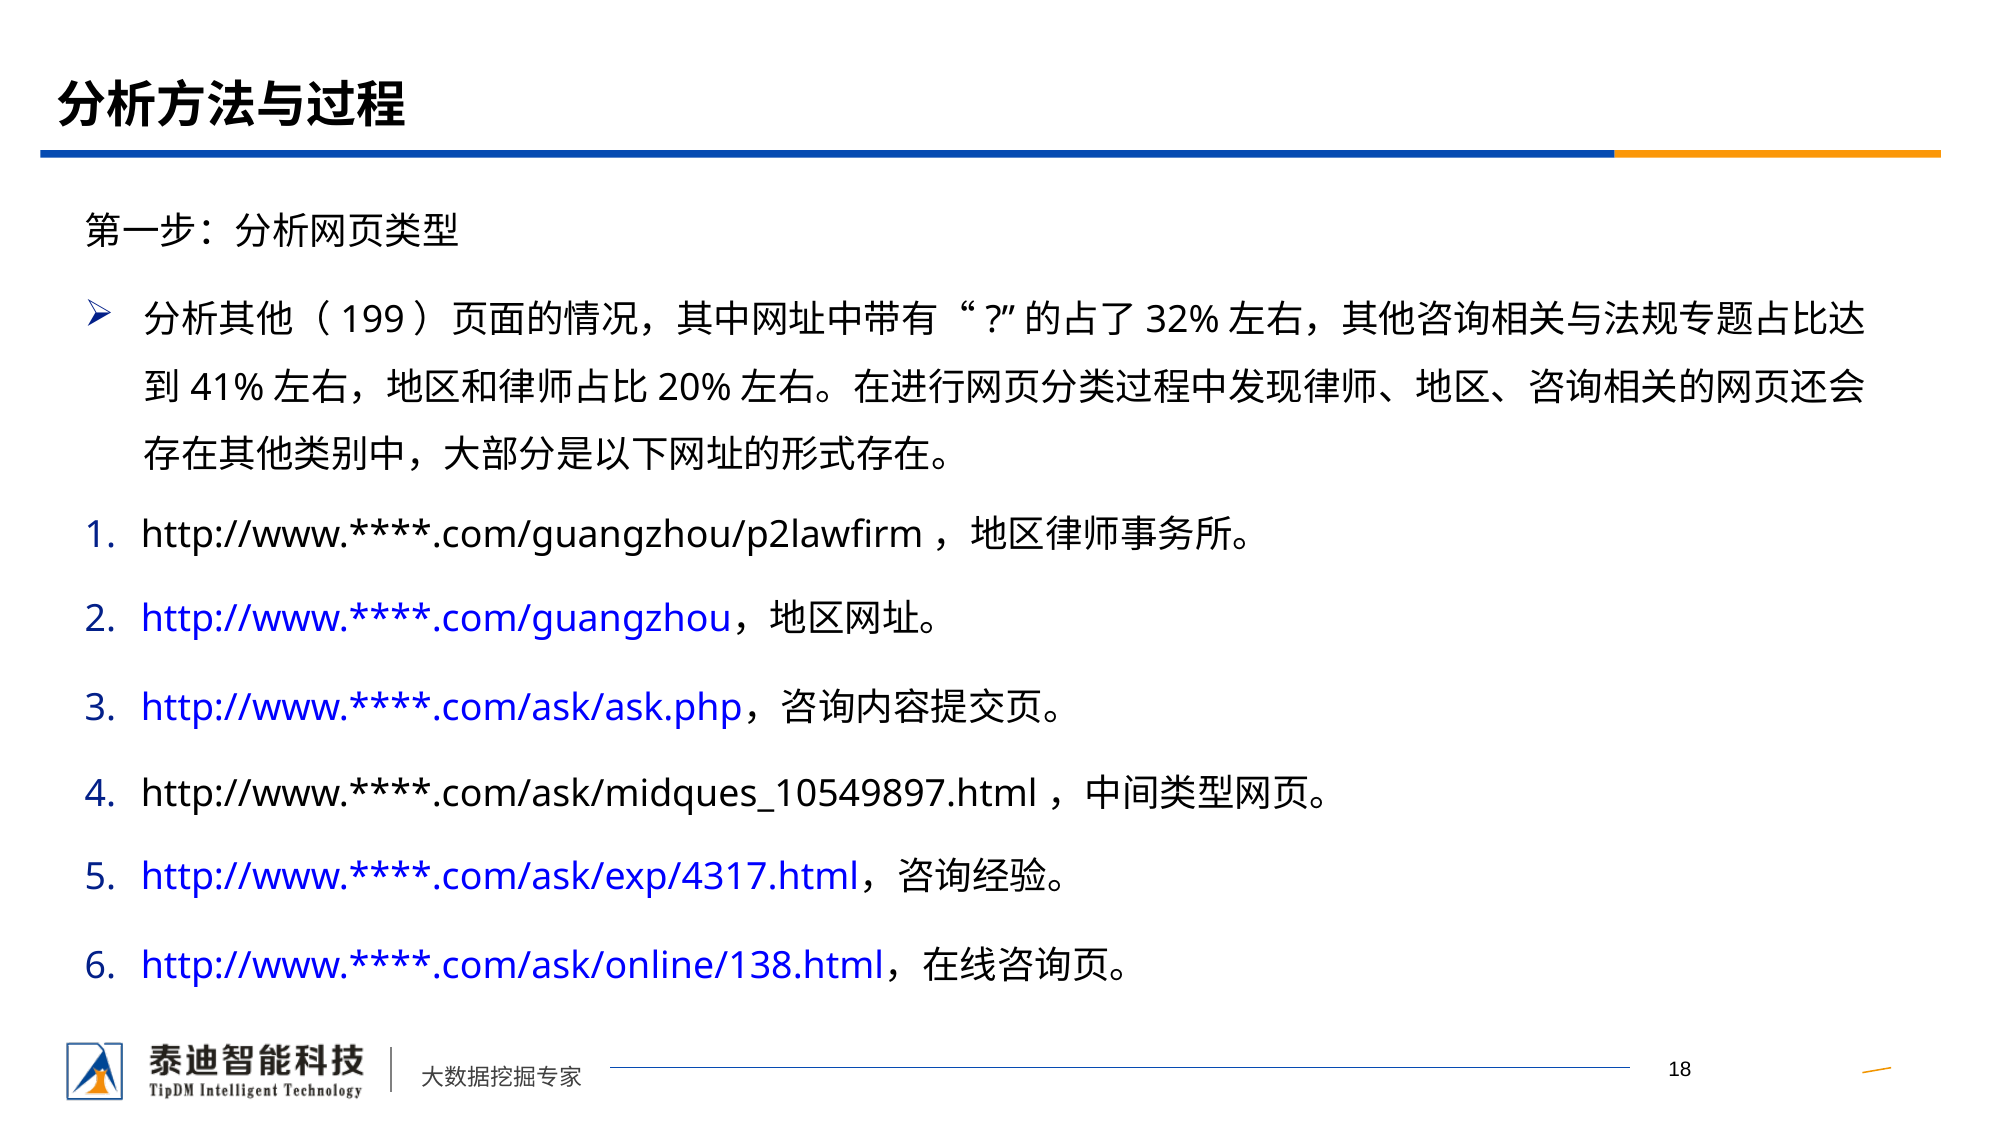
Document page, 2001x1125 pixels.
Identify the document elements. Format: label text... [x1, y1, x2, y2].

picture [62, 1028, 368, 1107]
list 第一步：分析网页类型 分析其他（199）页面的情况，其中网址中带有“?”的占了32%左右，其他咨询相关与法规专题占比达到41%左右，地区和律师占比20%左右。在进行网页分类过程中发现律师、地区、咨询相关的网页还会存在其他类别中，大部分是以下网址的形式存在。 http://www.****.com/guangzhou/p2lawfirm，地区律师事务所。 http://www.****.com/guangzhou，地区网址。 http://www.****.com/ask/ask.php，咨询内容提交页。 http://www.****.com/ask/midques_10549897.html，中间类型网页。 http://www.****.com/ask/exp/4317.html，咨询经验。 http://www.****.com/ask/online/138.html，在线咨询页。 [69, 176, 1892, 1005]
title 分析方法与过程 [41, 58, 1843, 146]
